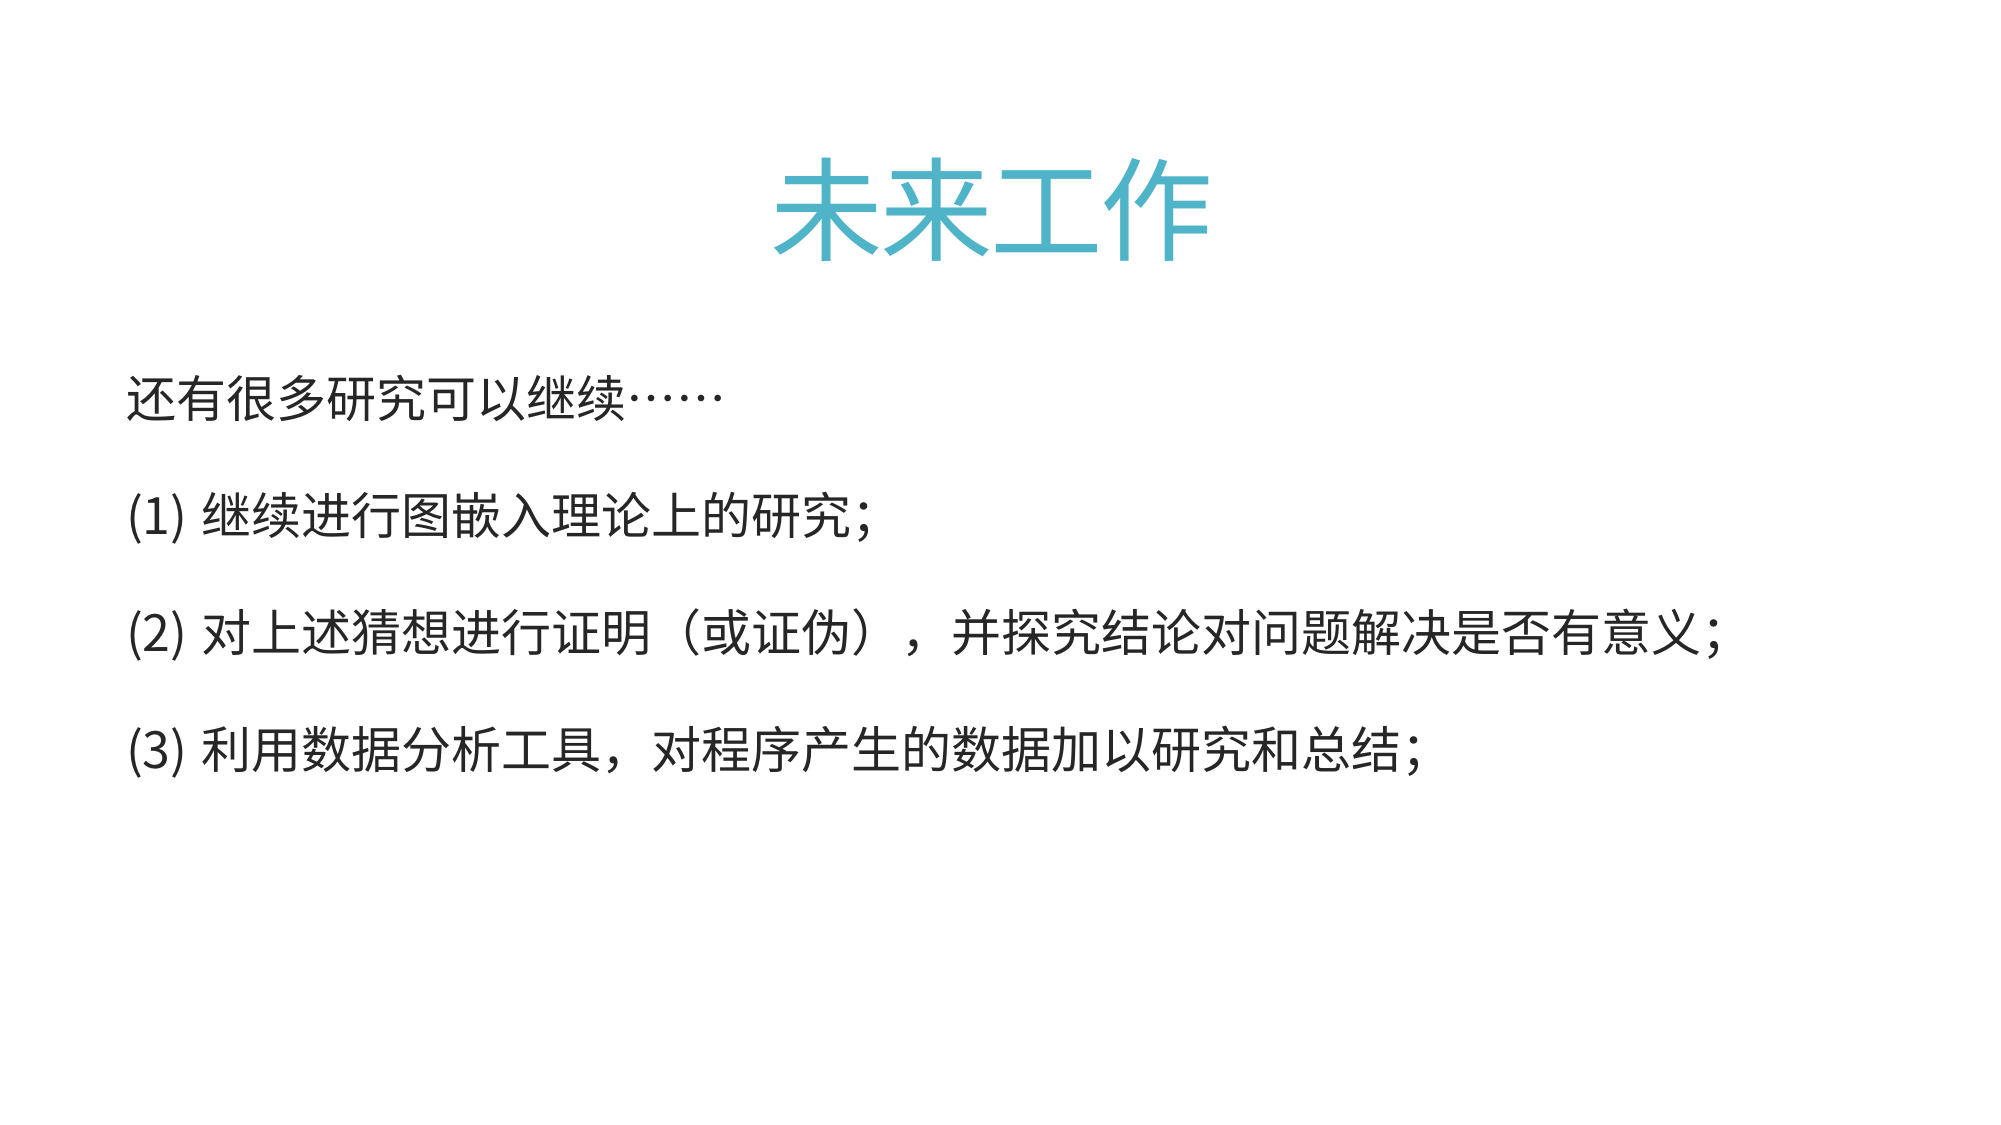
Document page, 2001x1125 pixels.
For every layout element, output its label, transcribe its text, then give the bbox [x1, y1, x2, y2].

list 还有很多研究可以继续…… 继续进行图嵌入理论上的研究； 对上述猜想进行证明（或证伪），并探究结论对问题解决是否有意义； 利用数据分析工具，对程序产生的数据加以研究和总结； [111, 329, 1876, 948]
title 未来工作 [107, 81, 1875, 354]
